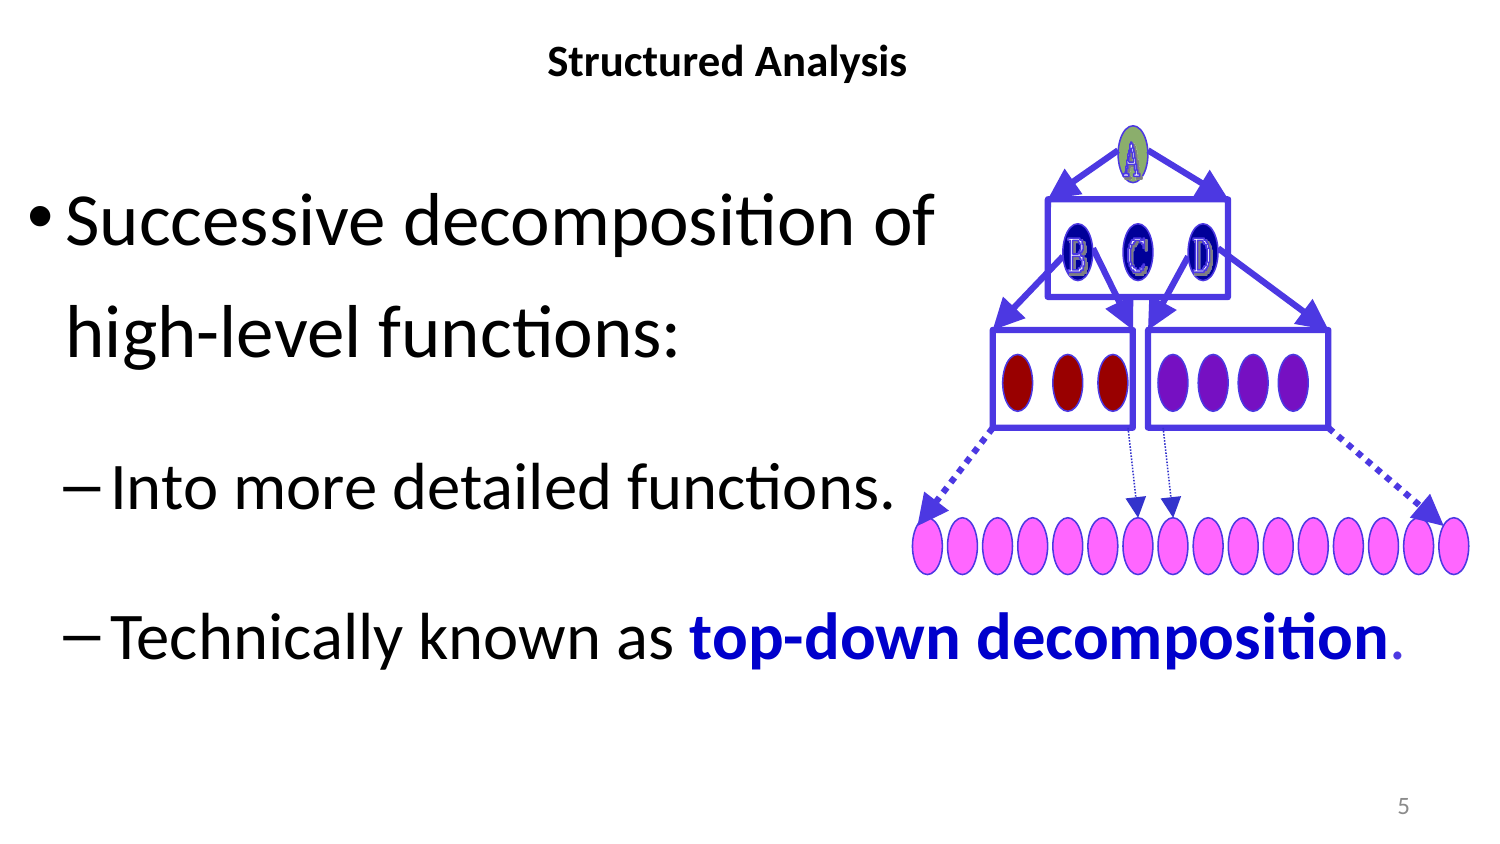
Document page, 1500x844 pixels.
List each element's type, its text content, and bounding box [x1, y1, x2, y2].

slide_number 5 [1074, 782, 1425, 827]
list Successive decomposition of high-level functions: Into more detailed functions. Technically known as top-down decomposition. [24, 142, 1434, 667]
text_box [912, 125, 1469, 575]
title Structured Analysis [249, 24, 1206, 92]
